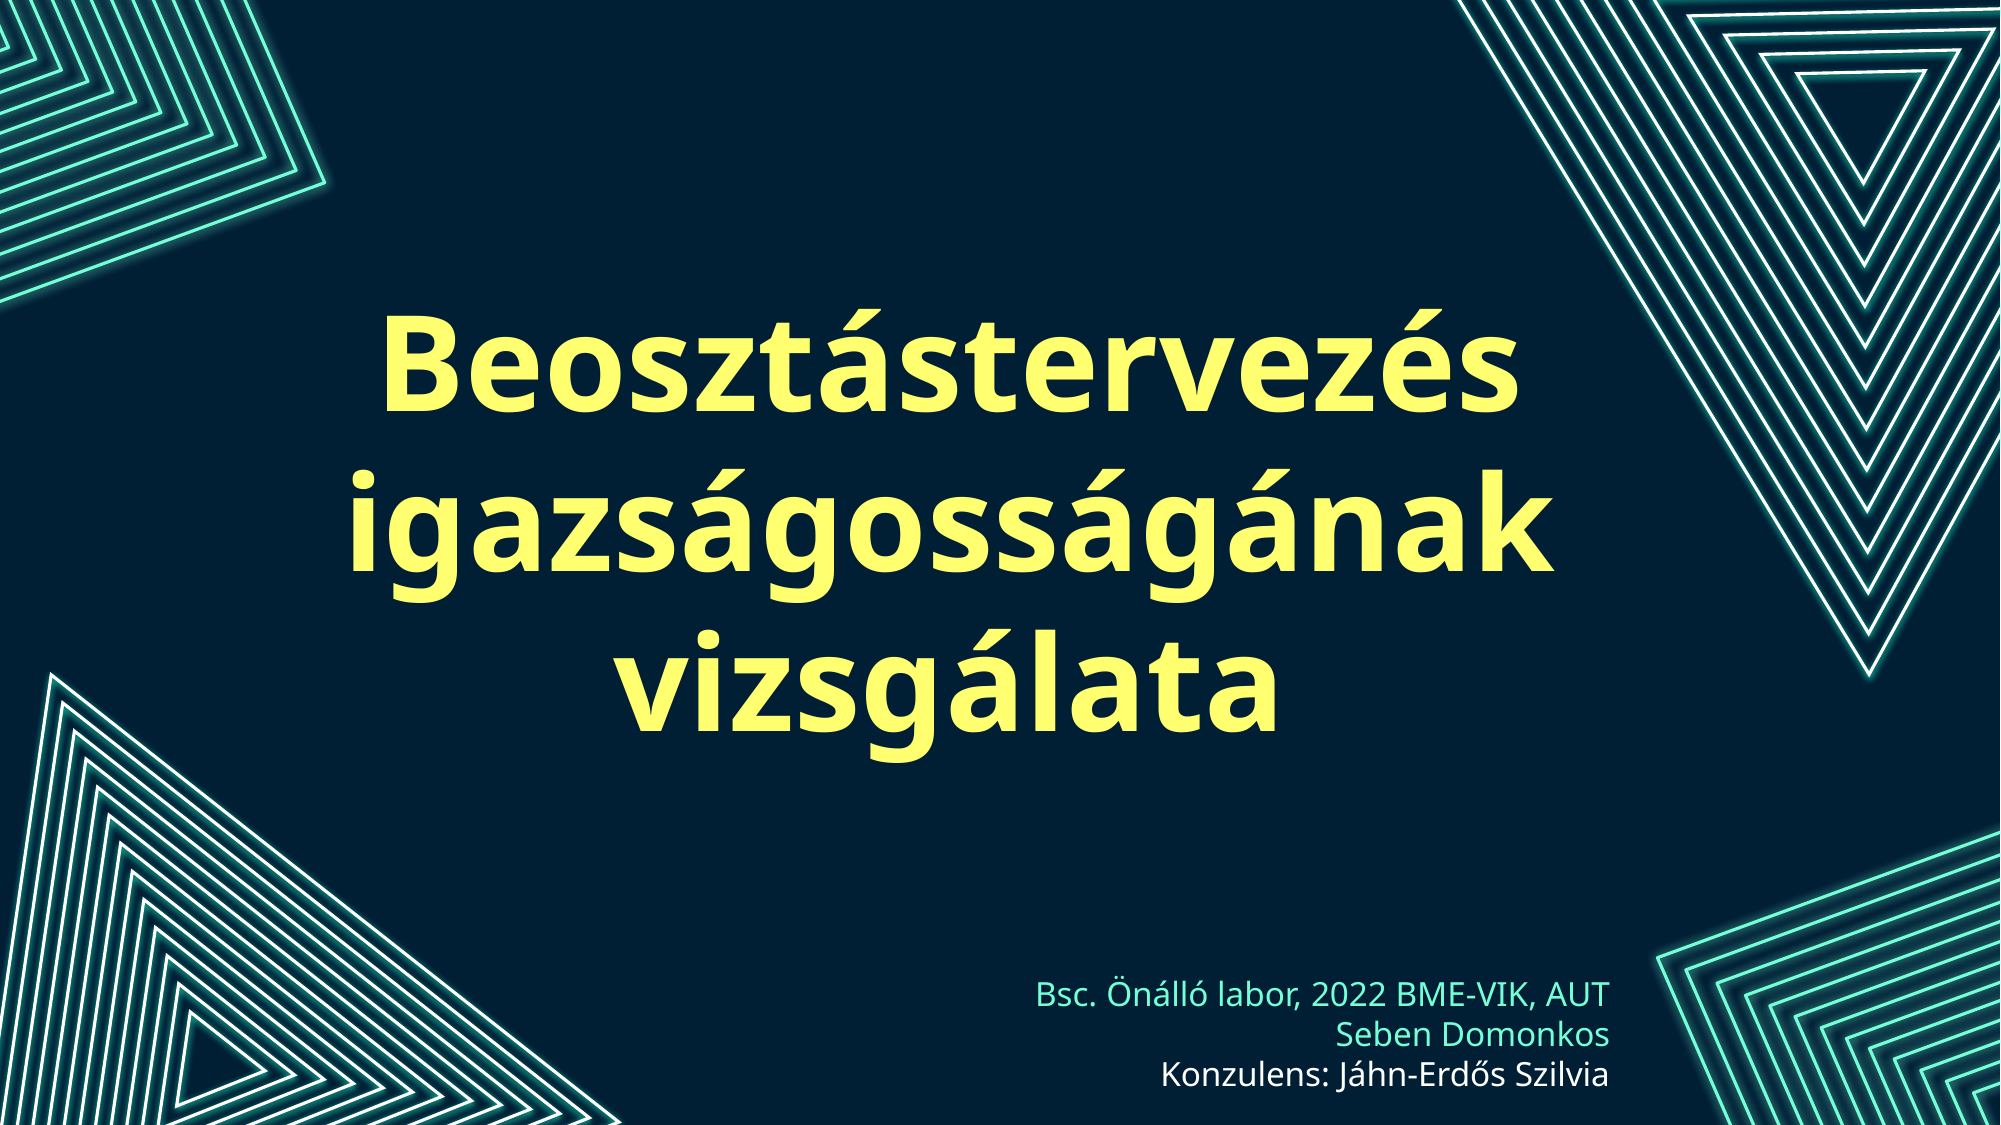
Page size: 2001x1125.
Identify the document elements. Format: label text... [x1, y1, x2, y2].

subtitle Bsc. Önálló labor, 2022 BME-VIK, AUT Seben Domonkos Konzulens: Jáhn-Erdős Szilvia [431, 958, 1626, 1125]
title Beosztástervezés igazságosságának vizsgálata [51, 303, 1847, 733]
